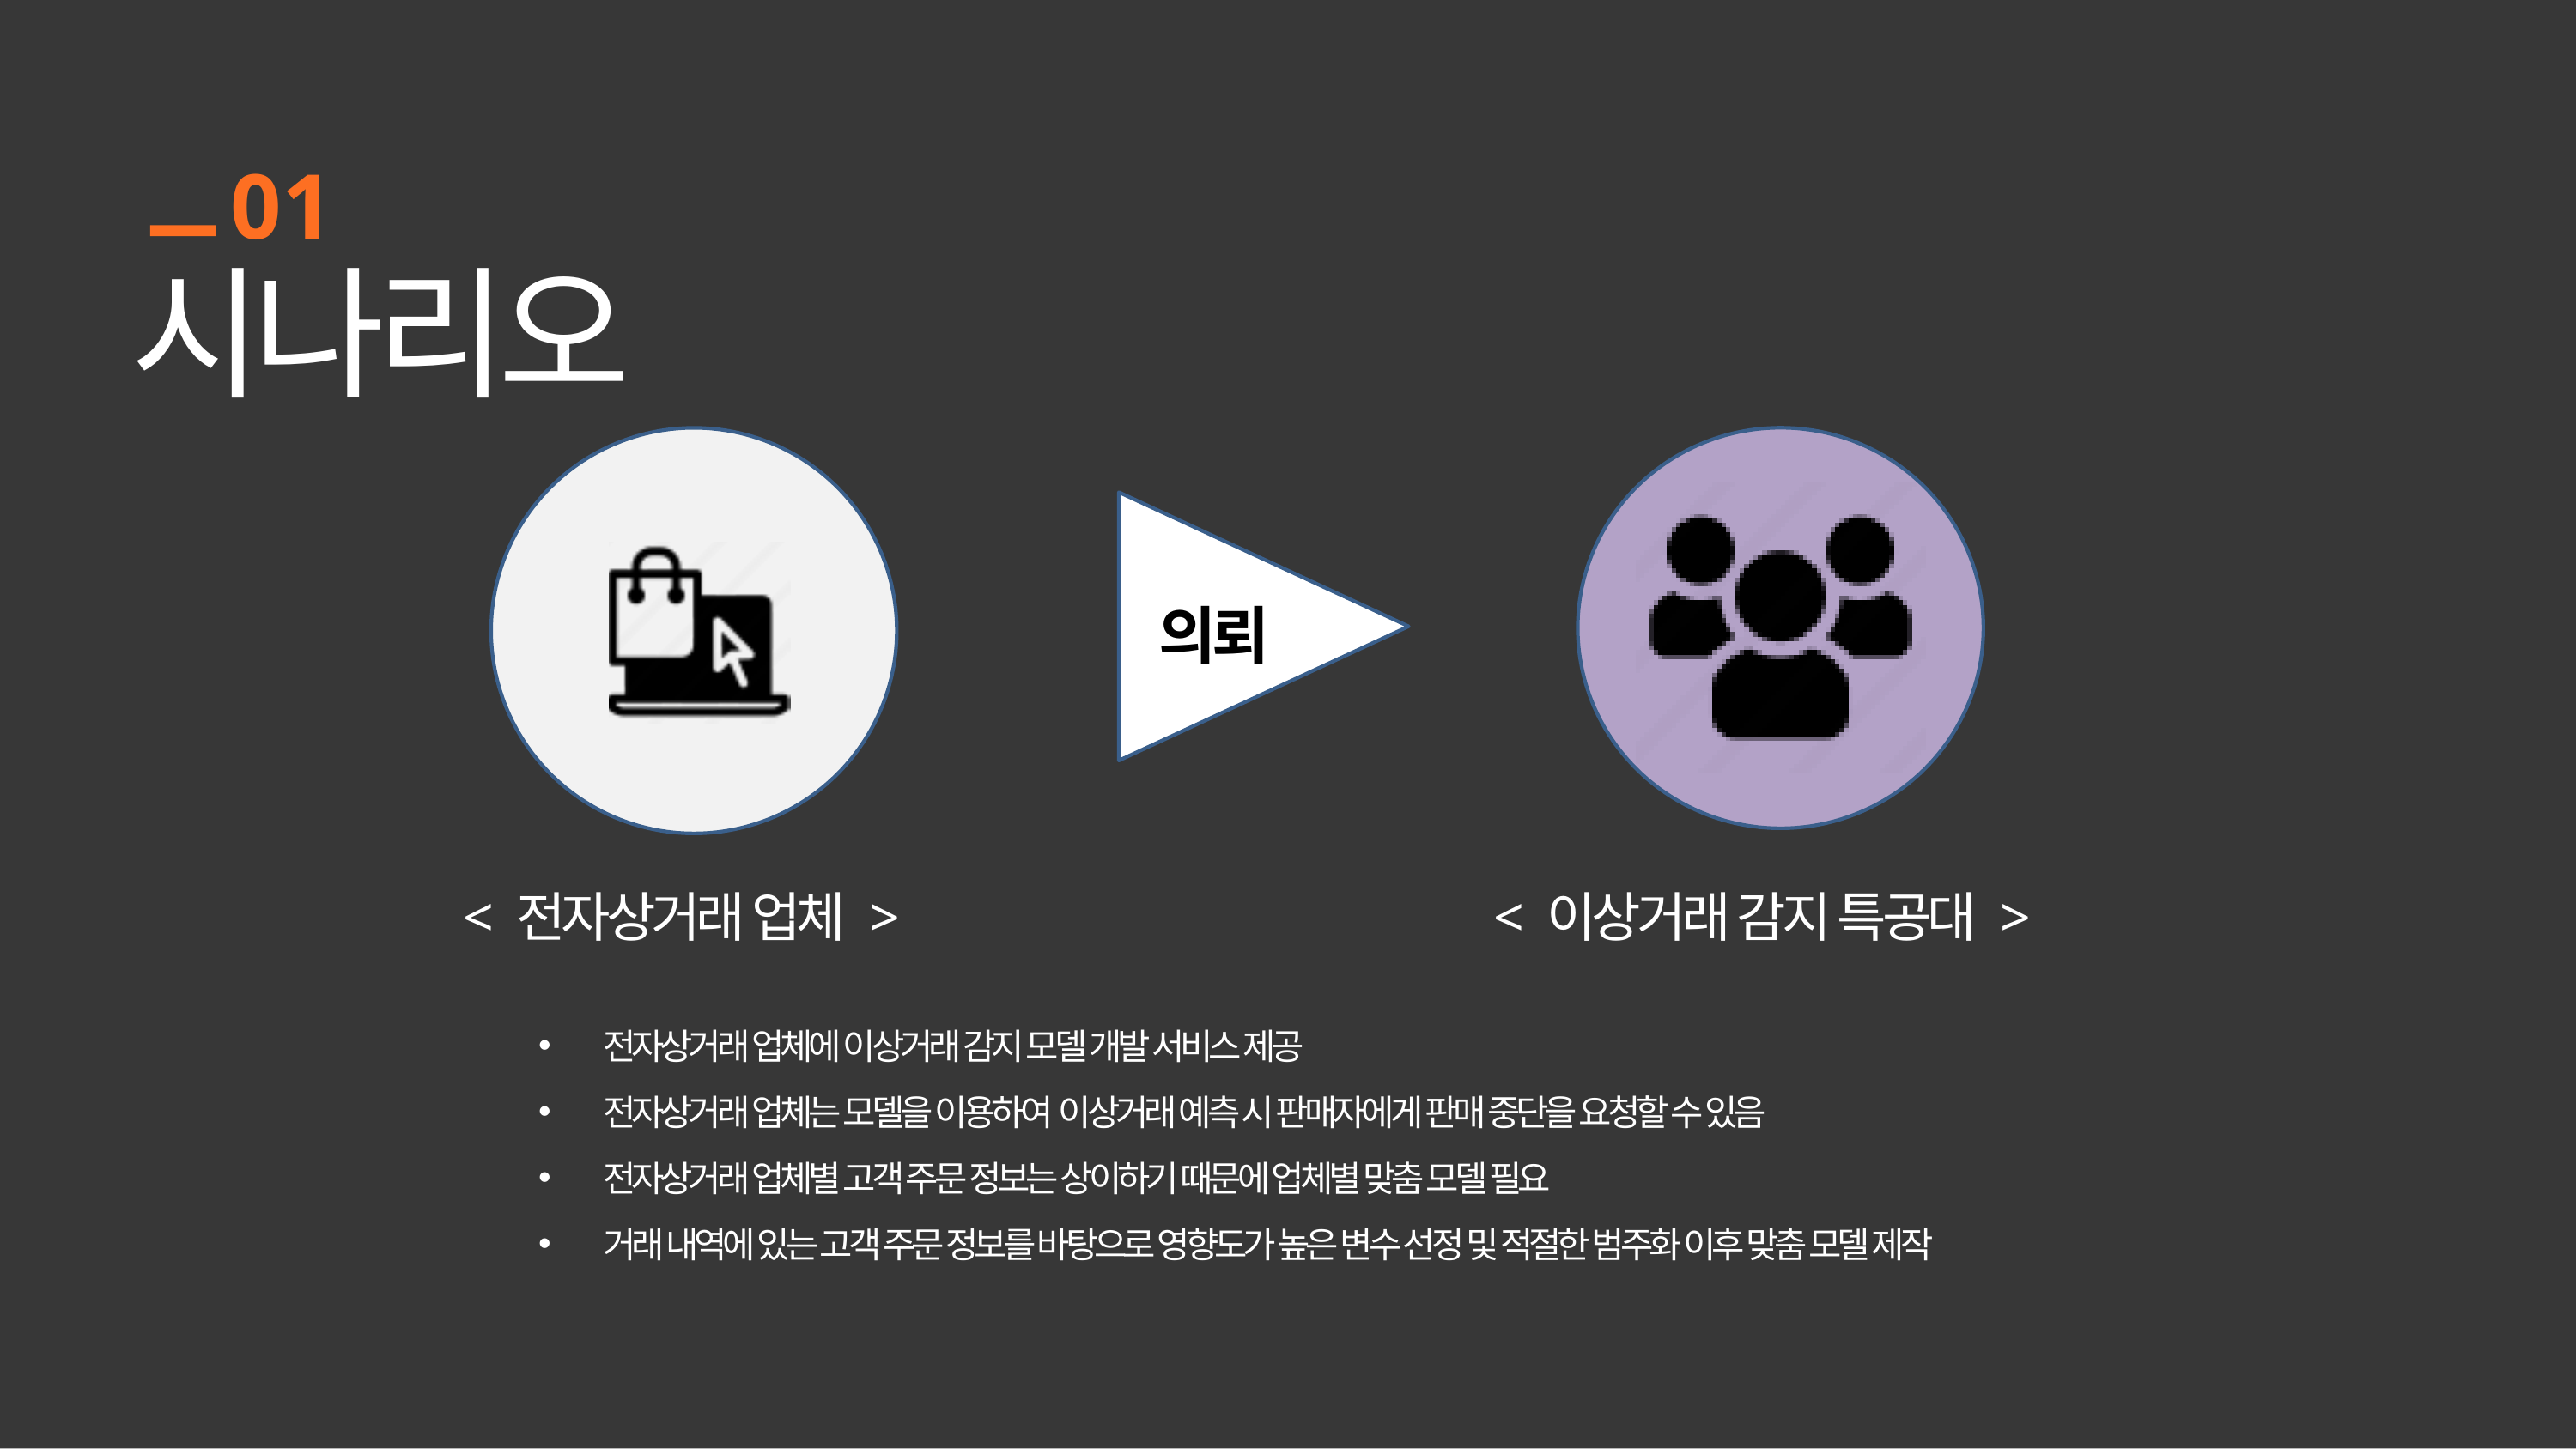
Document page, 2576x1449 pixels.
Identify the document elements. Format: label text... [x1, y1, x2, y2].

picture [609, 542, 791, 724]
text_box 시나리오 [128, 241, 1868, 415]
text_box 의뢰 [1157, 594, 1318, 672]
text_box [1639, 426, 1922, 482]
text_box 전자상거래 업체에 이상거래 감지 모델 개발 서비스 제공 전자상거래 업체는 모델을 이용하여 이상거래 예측 시 판매자에게 판매 중단을 요청할 수 있음 전자상거래 업체별 고객 주문 정보는 상이하기 때문에 업체별 맞춤 모델 필요 거래 내역에 있는 고객 주문 정보를 바탕으로 영향도가 높은 변수 선정 및 적절한 범주화 이후 맞춤 모델 제작 [536, 1000, 2134, 1265]
text_box 01 [228, 148, 348, 258]
text_box [149, 225, 216, 237]
text_box [1647, 781, 1915, 830]
text_box [1576, 490, 1631, 766]
text_box < 이상거래 감지 특공대 > [1492, 881, 2069, 948]
text_box < 전자상거래 업체 > [461, 881, 1092, 948]
text_box [1116, 490, 1411, 762]
picture [1635, 482, 1926, 773]
text_box [1929, 489, 1985, 767]
text_box [489, 426, 899, 835]
